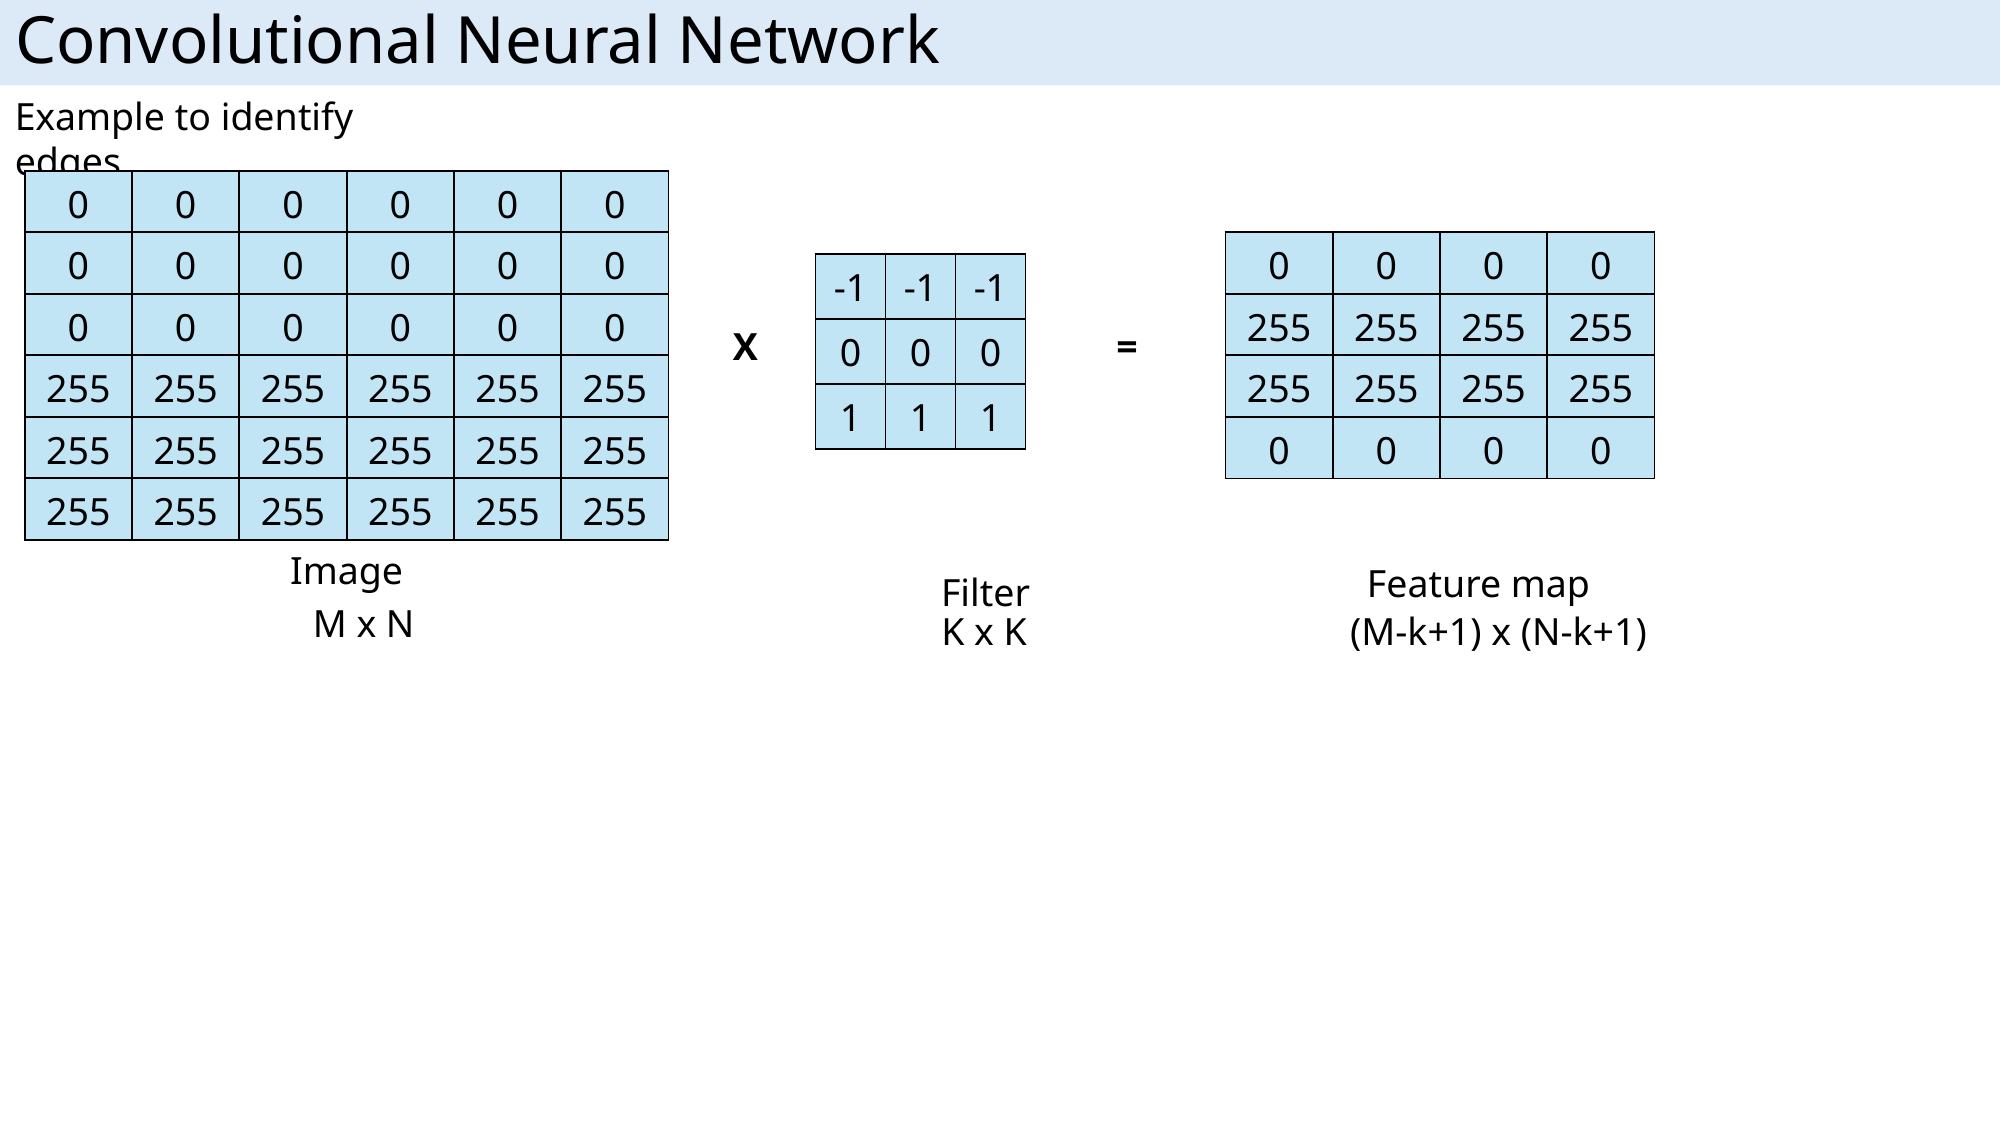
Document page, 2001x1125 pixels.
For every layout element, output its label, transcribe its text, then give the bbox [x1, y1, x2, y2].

table_cell 255 [1226, 295, 1332, 354]
text_box Filter [870, 561, 1101, 622]
table_cell 255 [240, 356, 346, 416]
table_cell 0 [240, 295, 346, 354]
table_cell 0 [1441, 418, 1546, 478]
text_box Image [231, 539, 462, 600]
text_box K x K [926, 600, 1080, 661]
table_cell 255 [133, 418, 238, 477]
table_header 0 [1334, 233, 1439, 293]
table_header 0 [1226, 233, 1332, 293]
table_cell 1 [886, 385, 955, 448]
table_cell 0 [455, 295, 560, 354]
table_header 0 [240, 172, 346, 231]
table_header 0 [1548, 233, 1654, 293]
table_cell 255 [26, 356, 131, 416]
table_cell 255 [1334, 356, 1439, 416]
table_cell 0 [1226, 418, 1332, 478]
table_header -1 [886, 255, 955, 318]
table_header -1 [956, 255, 1025, 318]
table_cell 0 [133, 233, 238, 293]
text_box (M-k+1) x (N-k+1) [1335, 600, 1684, 661]
table_cell 255 [348, 479, 453, 539]
table_cell 0 [348, 233, 453, 293]
table_header 0 [1441, 233, 1546, 293]
table_cell 255 [348, 418, 453, 477]
table_header 0 [133, 172, 238, 231]
table_cell 0 [348, 295, 453, 354]
table_cell 255 [1441, 295, 1546, 354]
text_box X [718, 315, 767, 376]
text_box M x N [298, 592, 451, 652]
text_box Example to identify edges [0, 85, 461, 190]
table_cell 0 [886, 320, 955, 383]
table_header -1 [816, 255, 885, 318]
table_header 0 [348, 172, 453, 231]
table_cell 0 [1548, 418, 1654, 478]
table_cell 255 [455, 479, 560, 539]
table_cell 255 [240, 479, 346, 539]
table_cell 255 [133, 479, 238, 539]
table_cell 255 [1548, 295, 1654, 354]
table_cell 255 [1226, 356, 1332, 416]
table_cell 255 [26, 418, 131, 477]
table_cell 255 [562, 418, 668, 477]
table_cell 1 [956, 385, 1025, 448]
table_header 0 [562, 172, 668, 231]
table_cell 0 [816, 320, 885, 383]
table_cell 255 [348, 356, 453, 416]
table_cell 255 [240, 418, 346, 477]
table_cell 0 [240, 233, 346, 293]
table_header 0 [455, 172, 560, 231]
table_cell 255 [1334, 295, 1439, 354]
table_cell 0 [562, 233, 668, 293]
table_cell 1 [816, 385, 885, 448]
table_cell 255 [562, 479, 668, 539]
table_cell 0 [562, 295, 668, 354]
table_cell 255 [455, 418, 560, 477]
table_cell 0 [26, 295, 131, 354]
table_cell 255 [455, 356, 560, 416]
text_box Feature map [1331, 552, 1626, 613]
table_cell 0 [1334, 418, 1439, 478]
table_cell 255 [1441, 356, 1546, 416]
text_box Convolutional Neural Network [0, 0, 2000, 86]
table_cell 255 [562, 356, 668, 416]
table_cell 0 [455, 233, 560, 293]
table_cell 0 [133, 295, 238, 354]
table_cell 255 [26, 479, 131, 539]
table_cell 255 [133, 356, 238, 416]
table_header 0 [26, 172, 131, 231]
table_cell 0 [956, 320, 1025, 383]
text_box = [1101, 315, 1150, 376]
table_cell 0 [26, 233, 131, 293]
table_cell 255 [1548, 356, 1654, 416]
